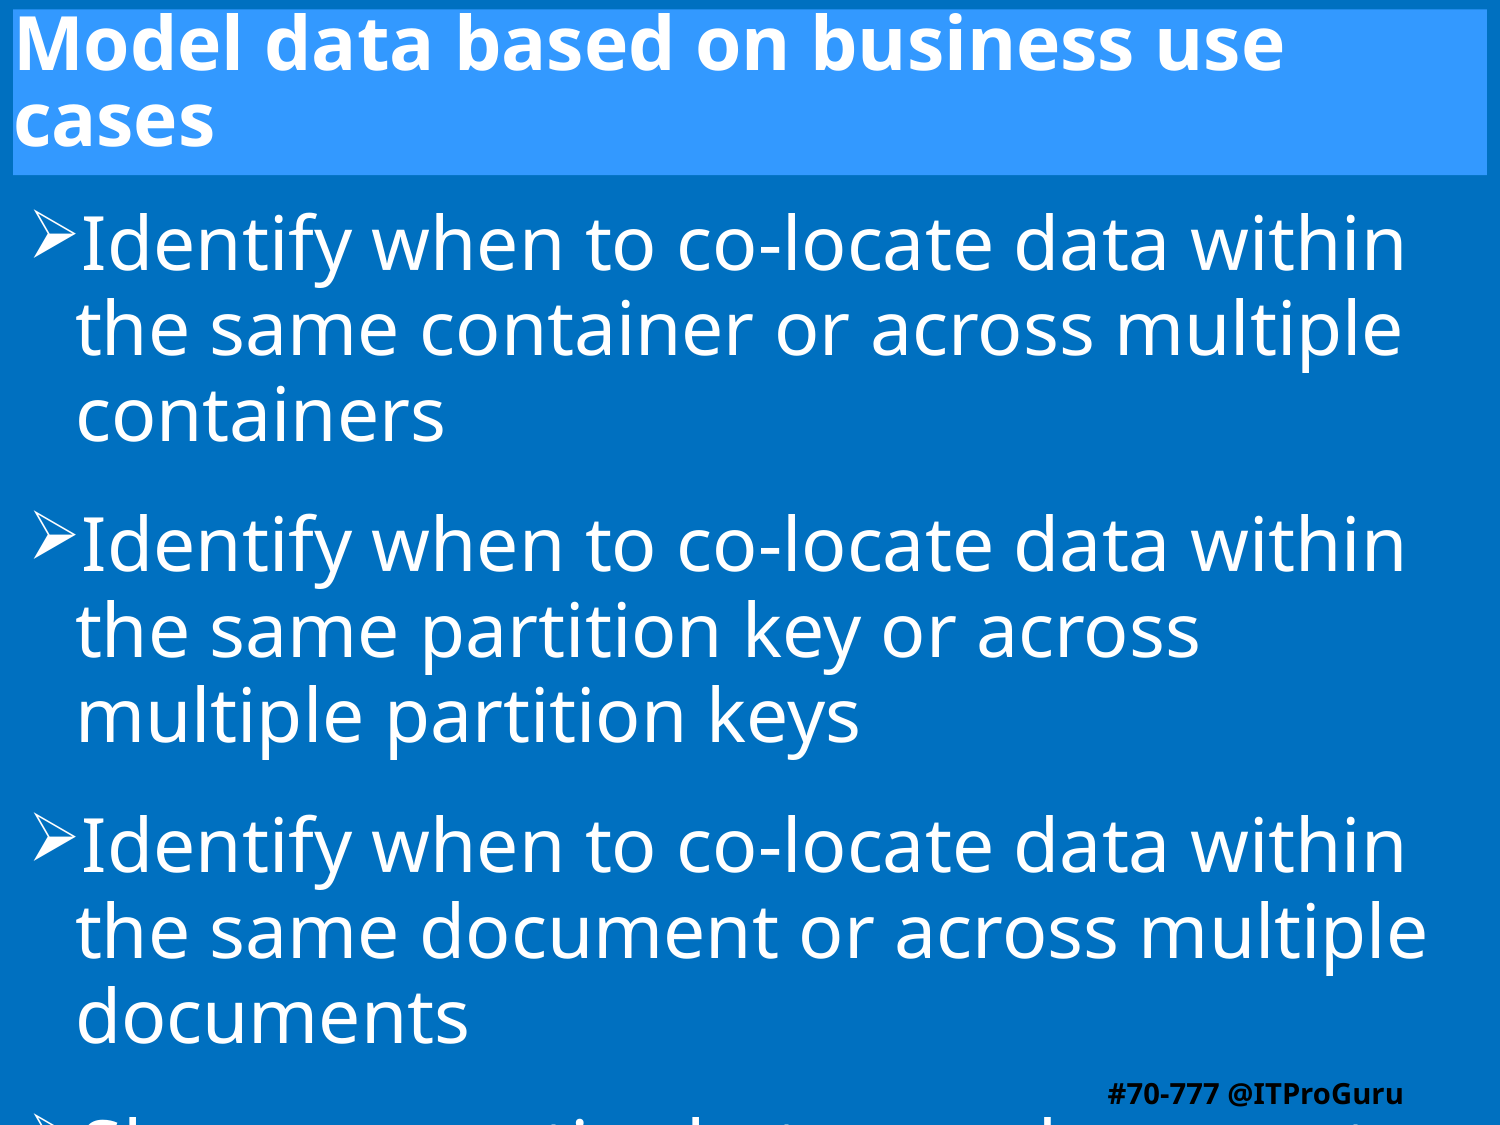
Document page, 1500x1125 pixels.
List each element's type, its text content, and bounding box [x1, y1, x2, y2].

subtitle Identify when to co-locate data within the same container or across multiple containers Identify when to co-locate data within the same partition key or across multiple partition keys Identify when to co-locate data within the same document or across multiple documents Share properties between documents [12, 194, 1500, 1116]
title Model data based on business use cases [12, 9, 1488, 176]
